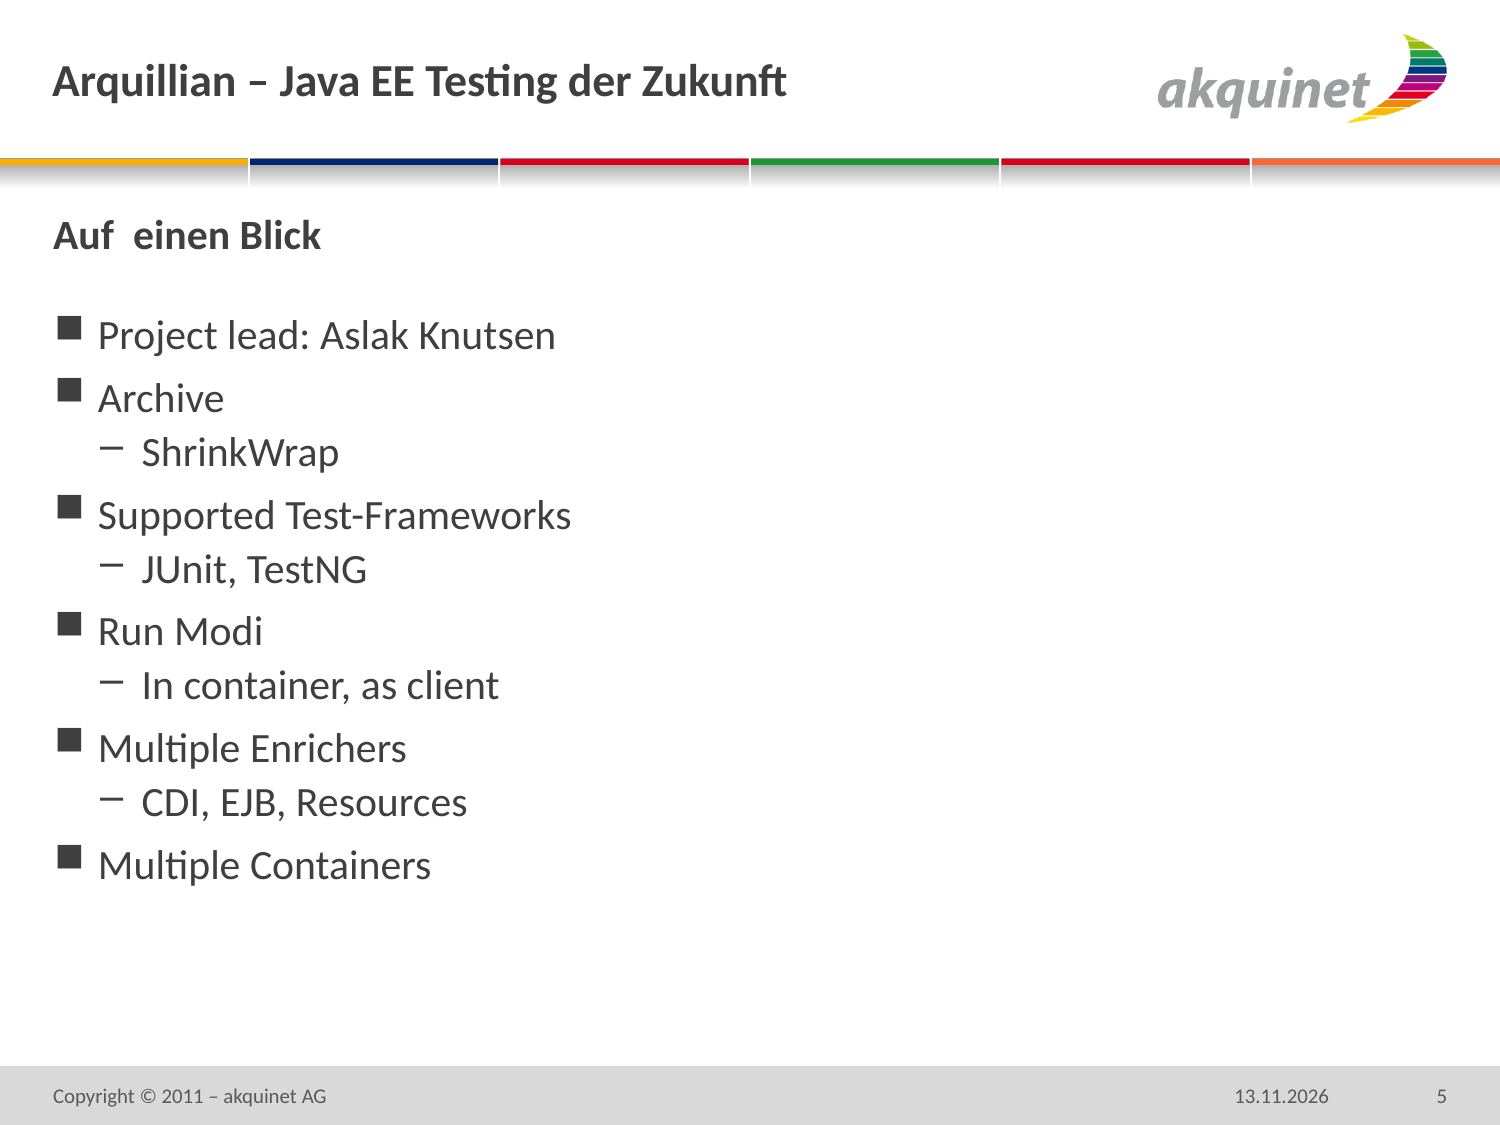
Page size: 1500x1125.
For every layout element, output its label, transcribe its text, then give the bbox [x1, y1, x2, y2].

slide_number 5 [1387, 1082, 1448, 1109]
list Auf einen Blick Project lead: Aslak Knutsen Archive ShrinkWrap Supported Test-Frameworks JUnit, TestNG Run Modi In container, as client Multiple Enrichers CDI, EJB, Resources Multiple Containers [53, 208, 1447, 1047]
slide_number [1234, 1082, 1385, 1109]
picture [1157, 33, 1447, 123]
footer Copyright © 2011 – akquinet AG [52, 1082, 1188, 1109]
title Arquillian – Java EE Testing der Zukunft [52, 20, 1118, 141]
